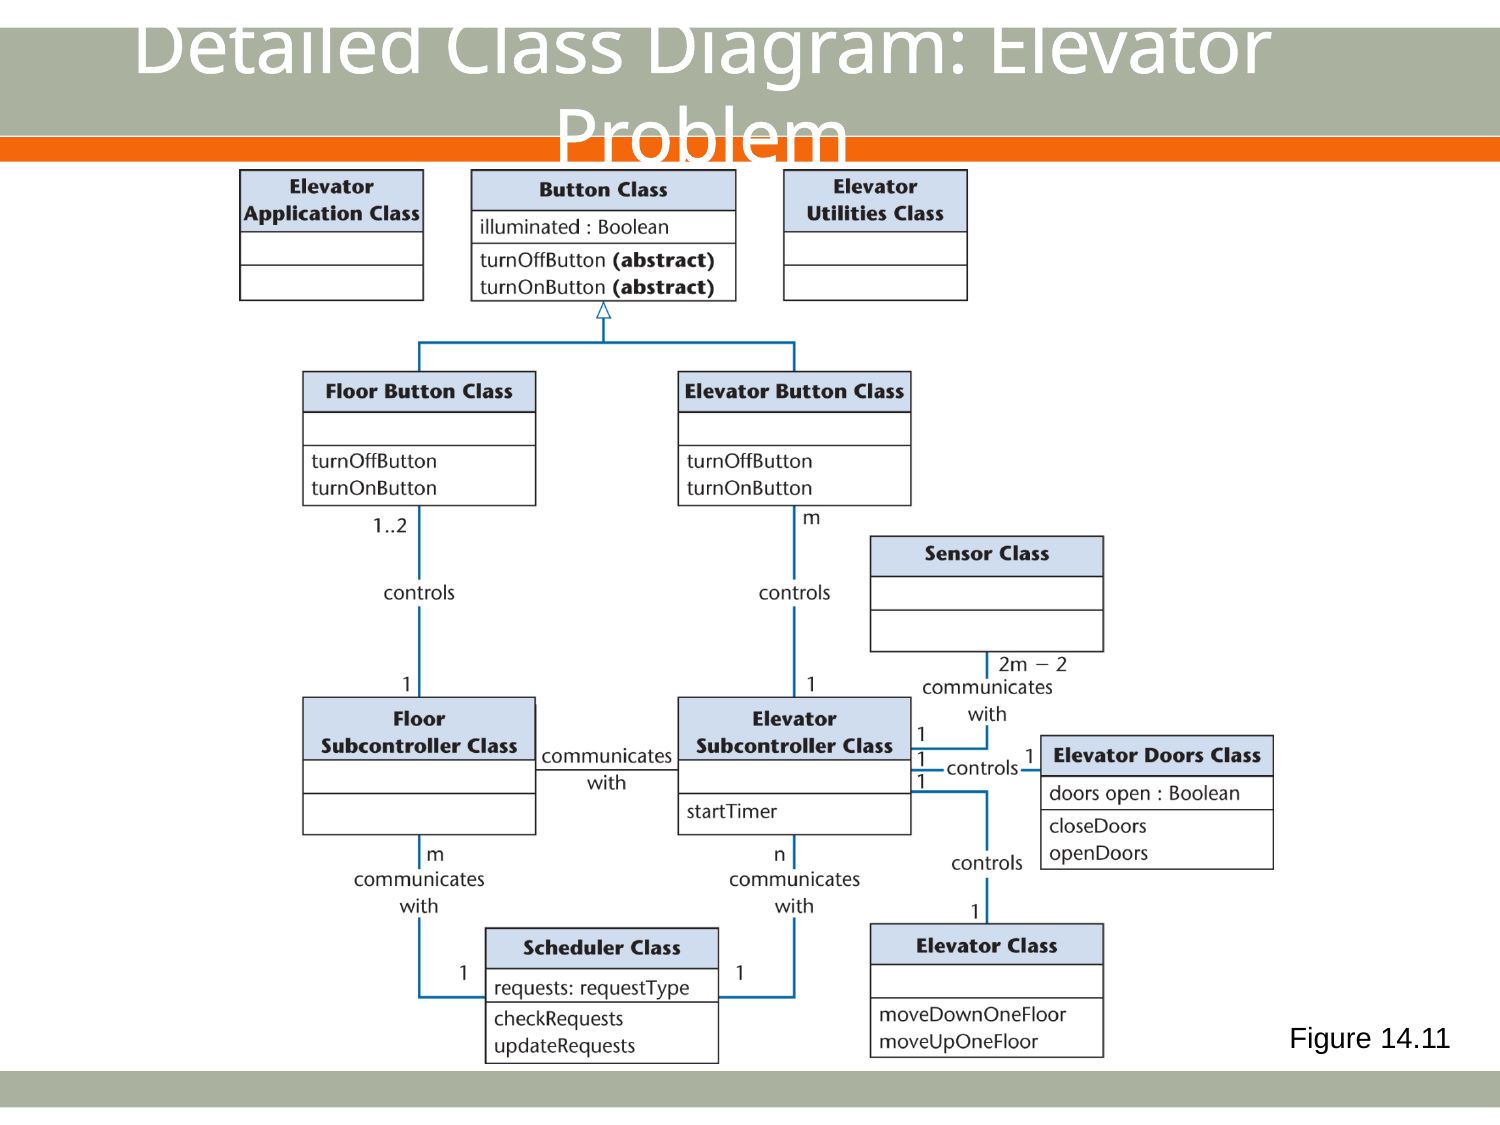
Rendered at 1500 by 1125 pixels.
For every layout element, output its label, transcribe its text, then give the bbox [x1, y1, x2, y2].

text_box Figure 14.11 [1281, 1011, 1467, 1062]
title Detailed Class Diagram: Elevator Problem [0, 50, 1447, 126]
picture [238, 168, 1274, 1065]
